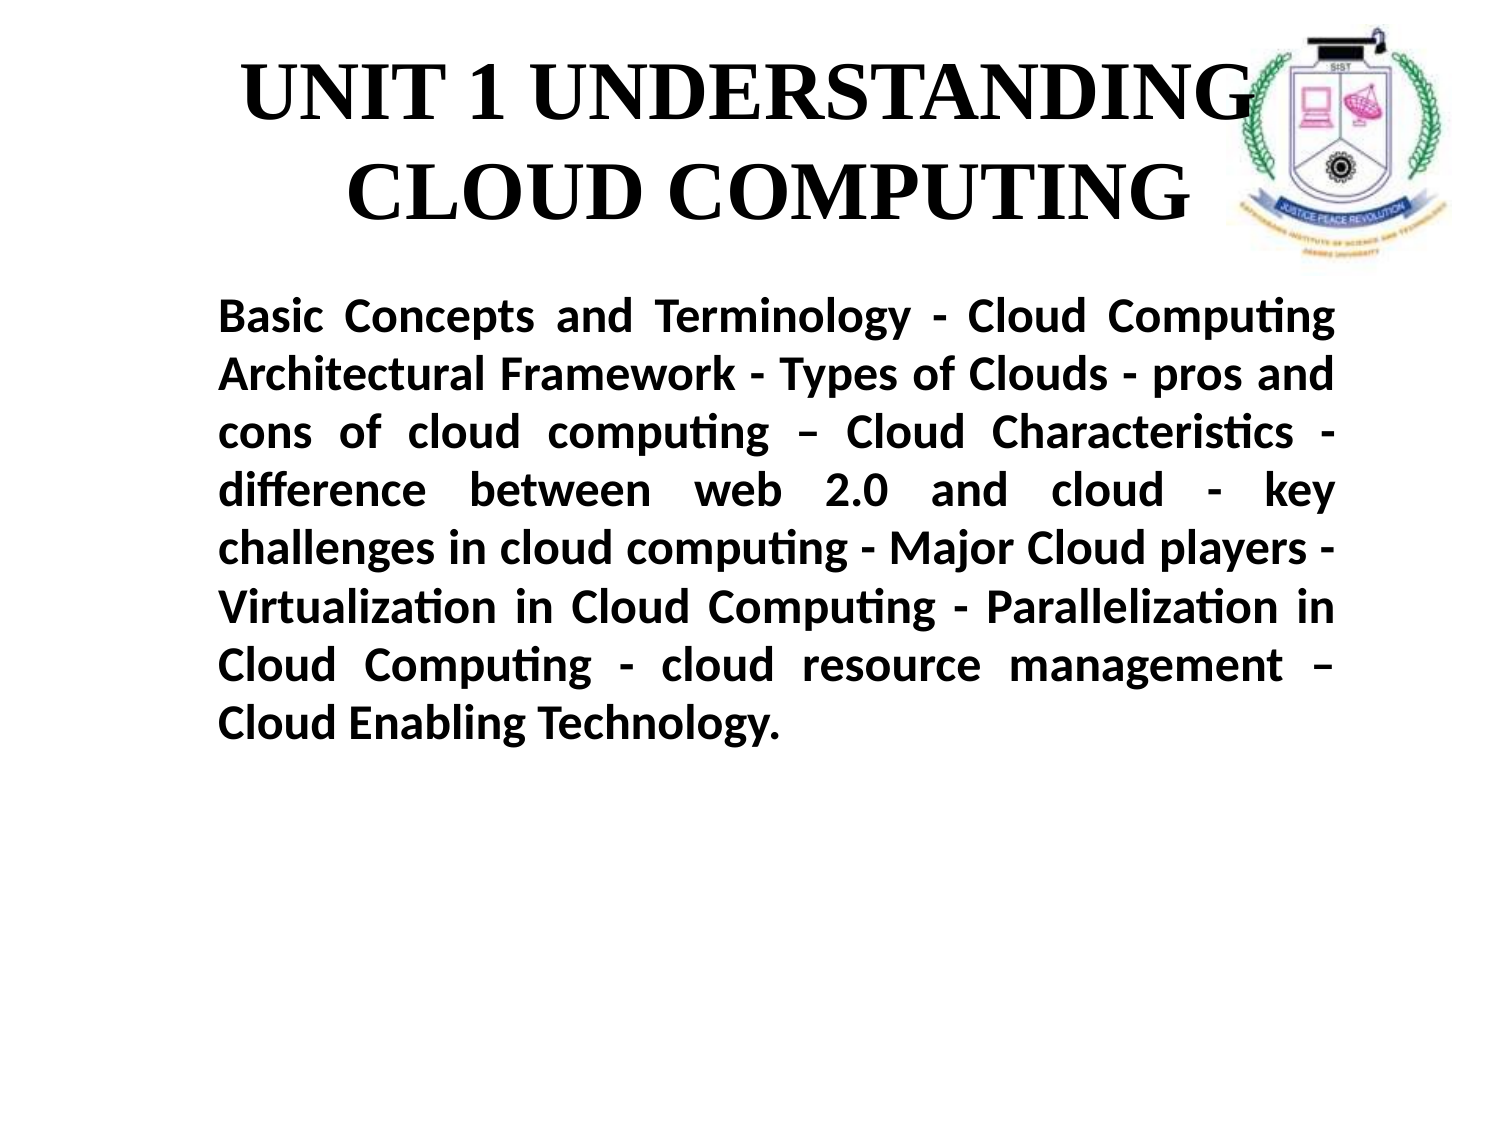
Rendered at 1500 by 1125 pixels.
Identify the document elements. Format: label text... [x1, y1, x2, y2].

picture [1226, 24, 1452, 276]
text_box Basic Concepts and Terminology - Cloud Computing Architectural Framework - Types of Clouds - pros and cons of cloud computing – Cloud Characteristics - difference between web 2.0 and cloud - key challenges in cloud computing - Major Cloud players - Virtualization in Cloud Computing - Parallelization in Cloud Computing - cloud resource management – Cloud Enabling Technology. [203, 270, 1441, 767]
title UNIT 1 UNDERSTANDING CLOUD COMPUTING [237, 33, 1263, 237]
